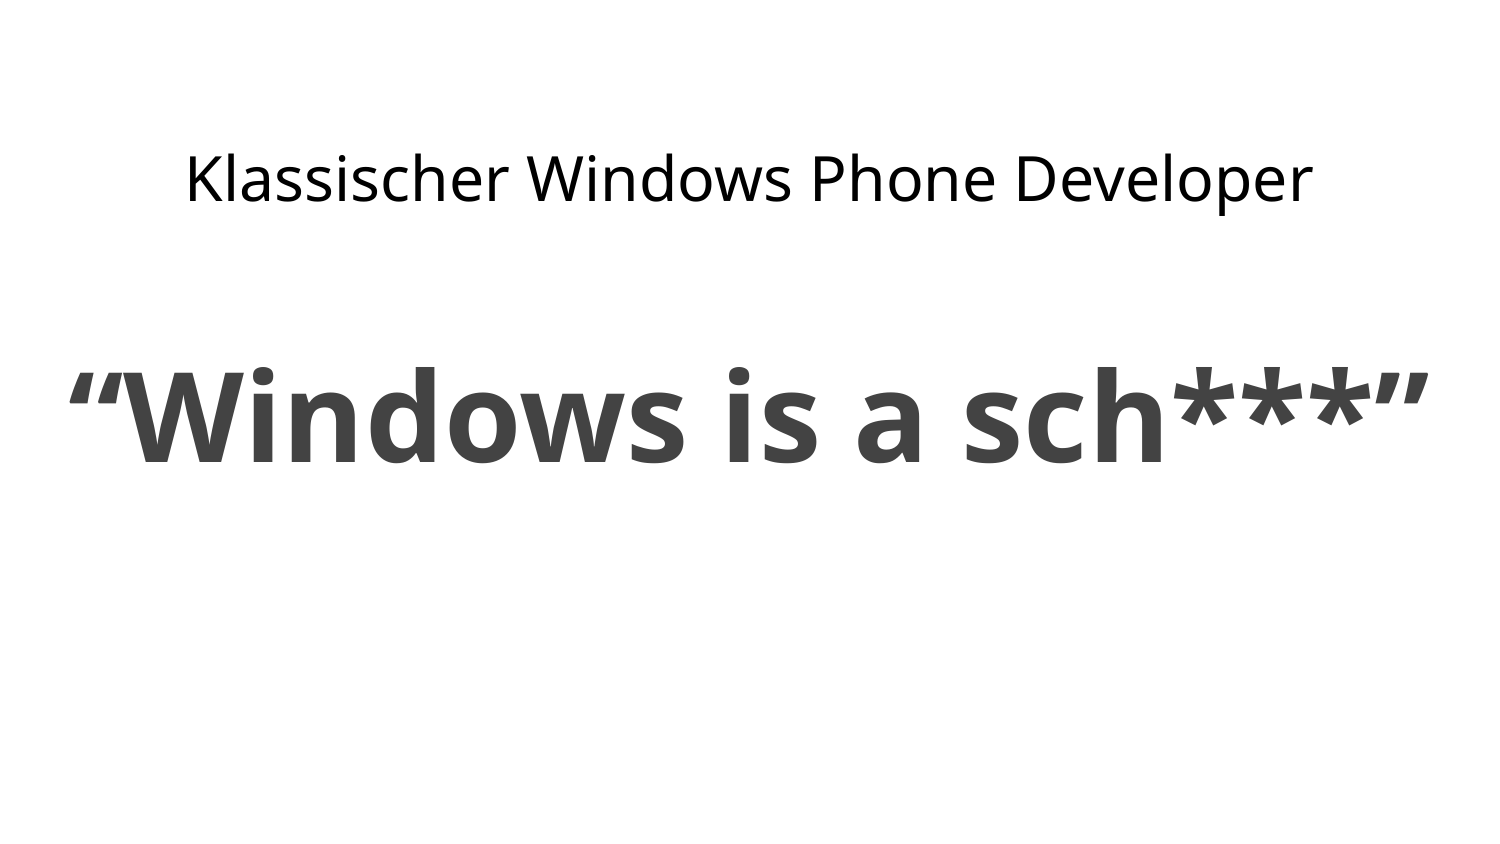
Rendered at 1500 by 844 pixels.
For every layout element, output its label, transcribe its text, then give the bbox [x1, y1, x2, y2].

text_box Klassischer Windows Phone Developer [119, 123, 1381, 233]
text_box “Windows is a sch***” [0, 322, 1500, 679]
